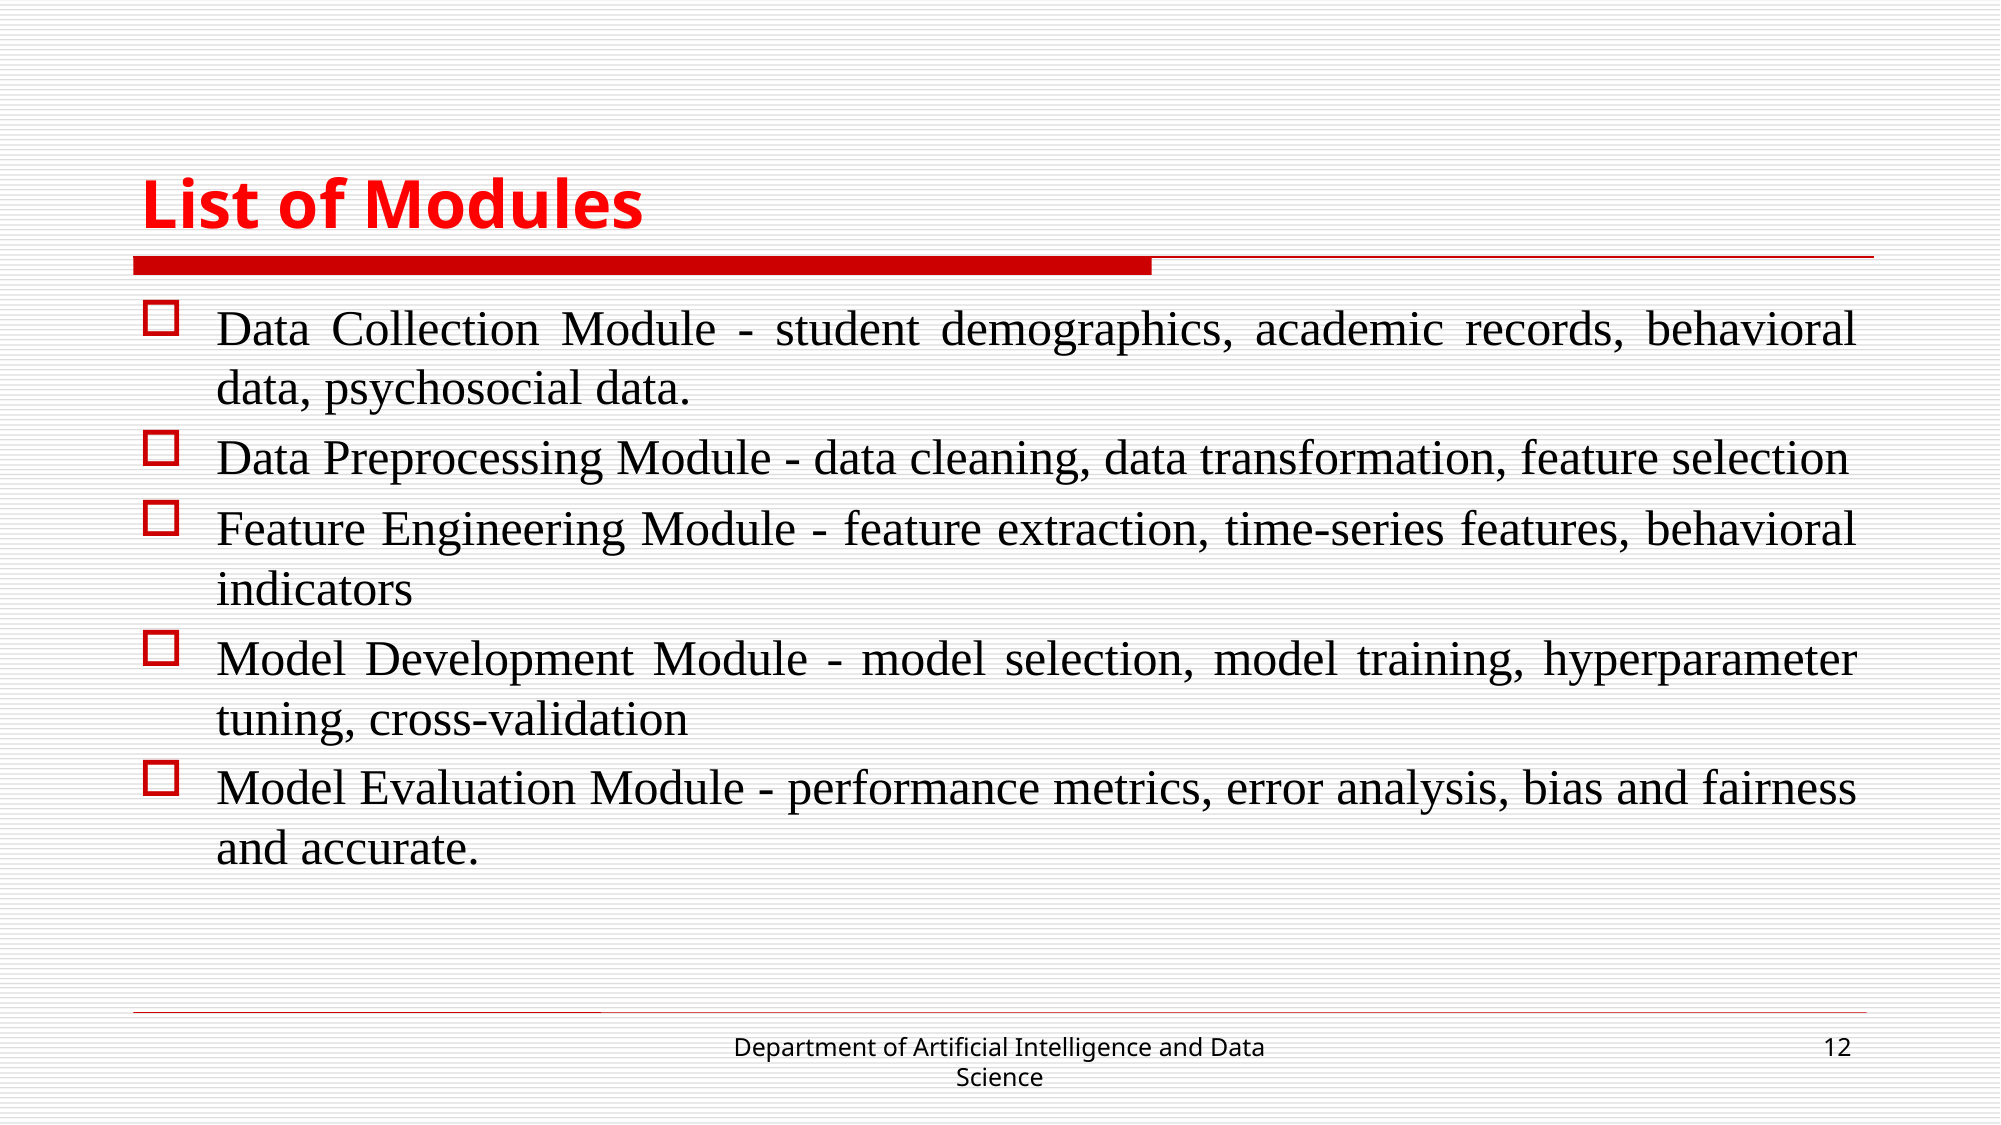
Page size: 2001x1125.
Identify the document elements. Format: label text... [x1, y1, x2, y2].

slide_number 12 [1433, 1024, 1867, 1103]
title List of Modules [125, 50, 1876, 250]
list Data Collection Module - student demographics, academic records, behavioral data, psychosocial data. Data Preprocessing Module - data cleaning, data transformation, feature selection Feature Engineering Module - feature extraction, time-series features, behavioral indicators Model Development Module - model selection, model training, hyperparameter tuning, cross-validation Model Evaluation Module - performance metrics, error analysis, bias and fairness and accurate. [123, 287, 1874, 988]
footer Department of Artificial Intelligence and Data Science [683, 1024, 1317, 1103]
picture [0, 0, 2001, 1125]
